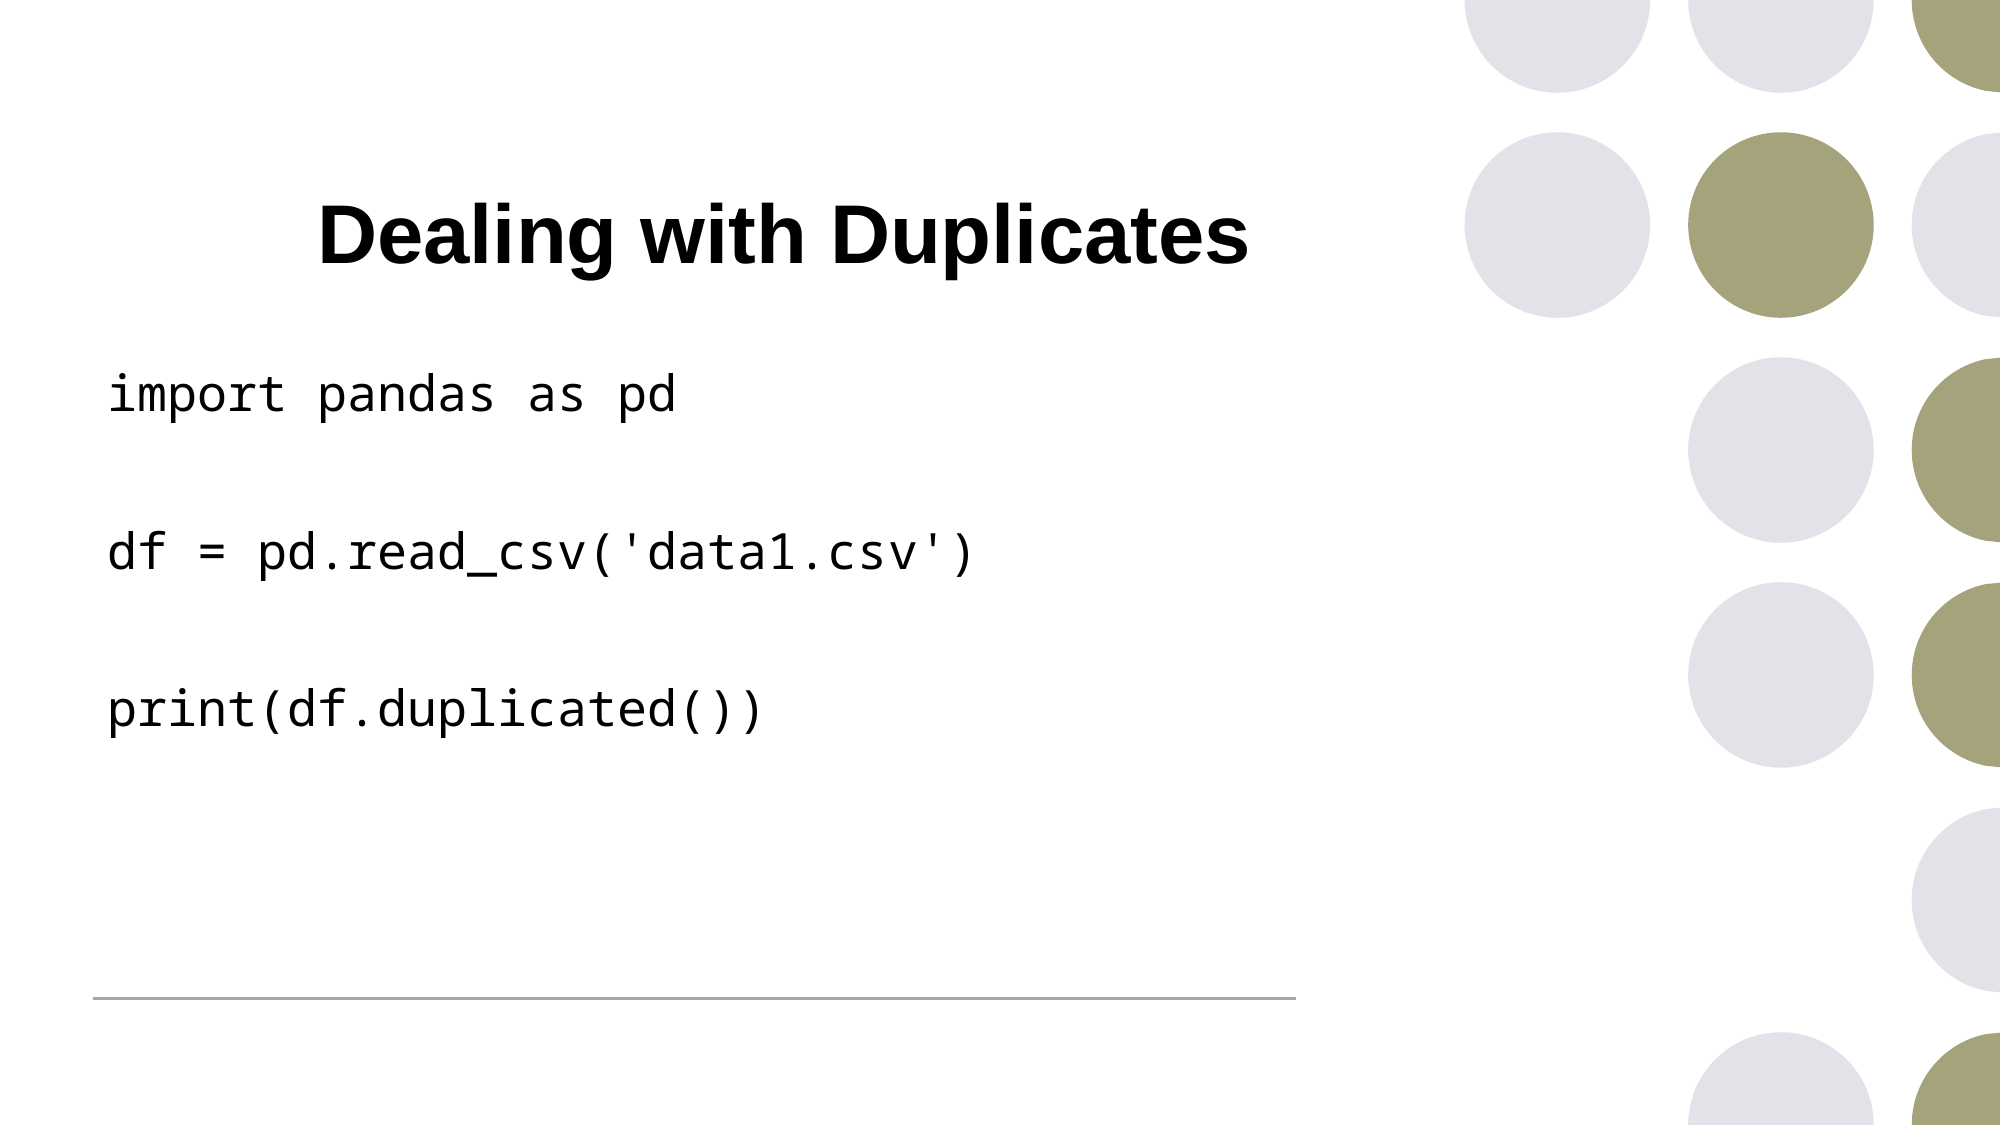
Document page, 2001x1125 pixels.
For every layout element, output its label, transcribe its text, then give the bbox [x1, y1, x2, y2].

list import pandas as pd df = pd.read_csv('data1.csv') print(df.duplicated()) [92, 354, 1297, 946]
title Dealing with Duplicates [92, 126, 1477, 335]
